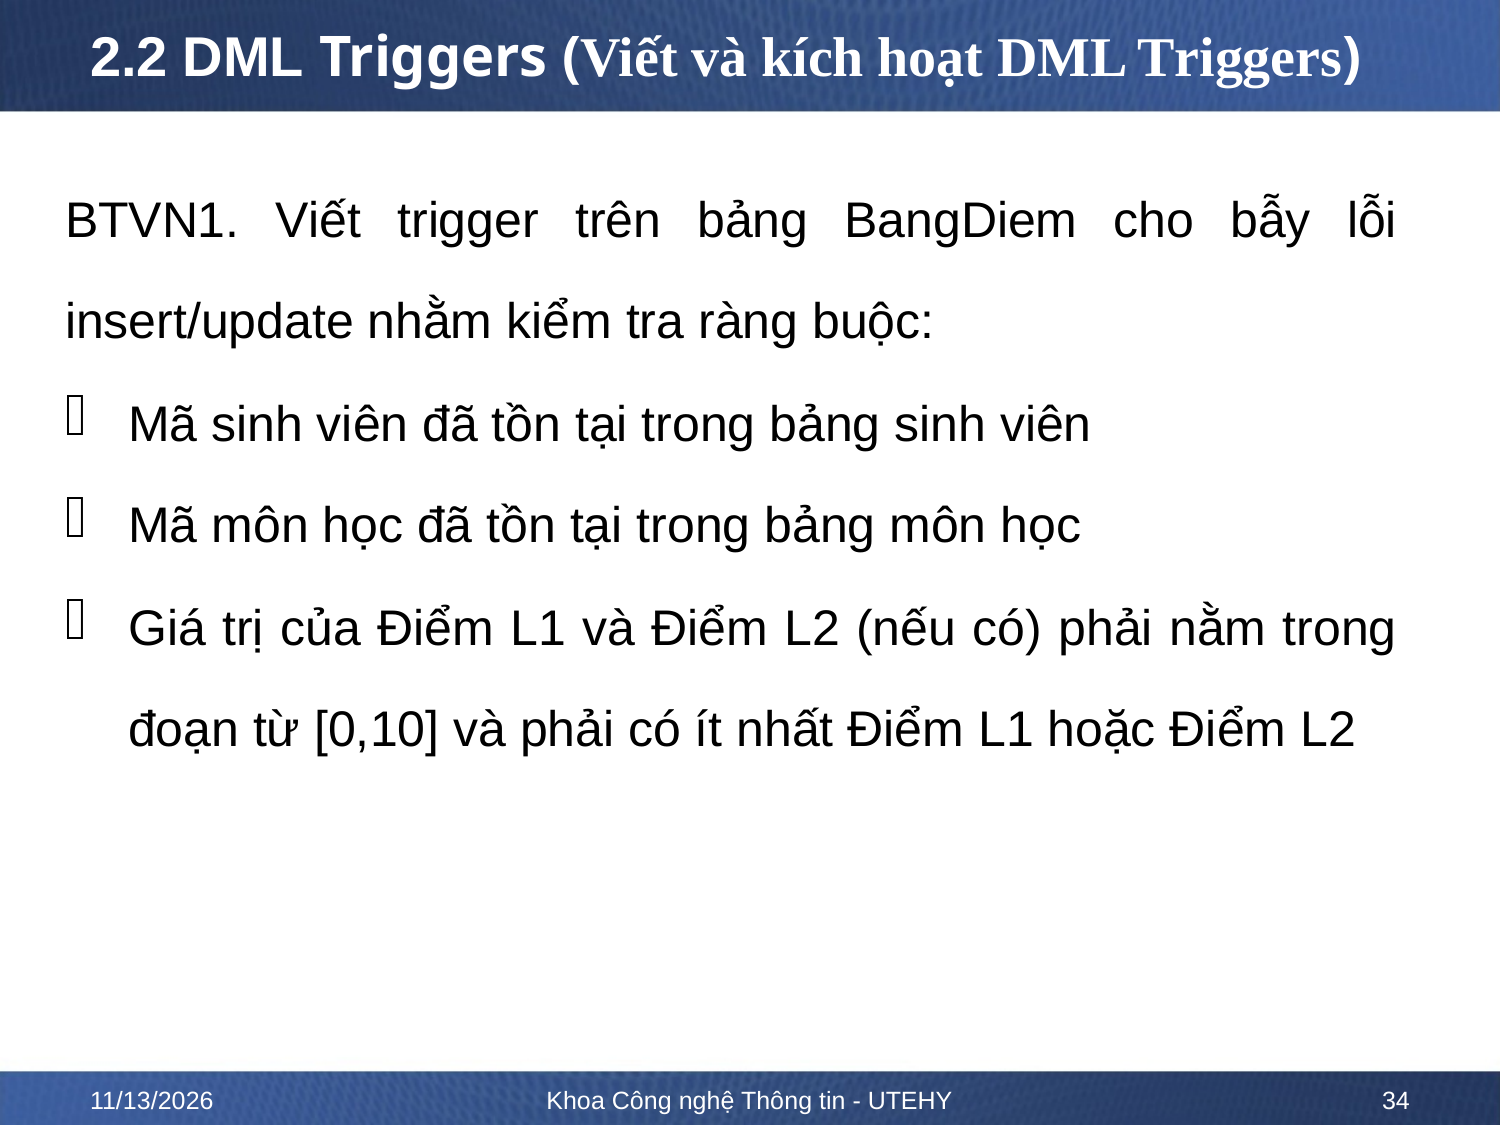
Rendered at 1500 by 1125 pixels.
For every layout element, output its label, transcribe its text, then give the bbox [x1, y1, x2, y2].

title 2.2 DML Triggers (Viết và kích hoạt DML Triggers) [75, 4, 1425, 105]
picture [0, 0, 1500, 1125]
list BTVN1. Viết trigger trên bảng BangDiem cho bẫy lỗi insert/update nhằm kiểm tra ràng buộc: Mã sinh viên đã tồn tại trong bảng sinh viên Mã môn học đã tồn tại trong bảng môn học Giá trị của Điểm L1 và Điểm L2 (nếu có) phải nằm trong đoạn từ [0,10] và phải có ít nhất Điểm L1 hoặc Điểm L2 [50, 137, 1413, 1013]
slide_number 34 [1074, 1069, 1425, 1125]
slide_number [75, 1069, 425, 1125]
footer Khoa Công nghệ Thông tin - UTEHY [512, 1069, 988, 1125]
